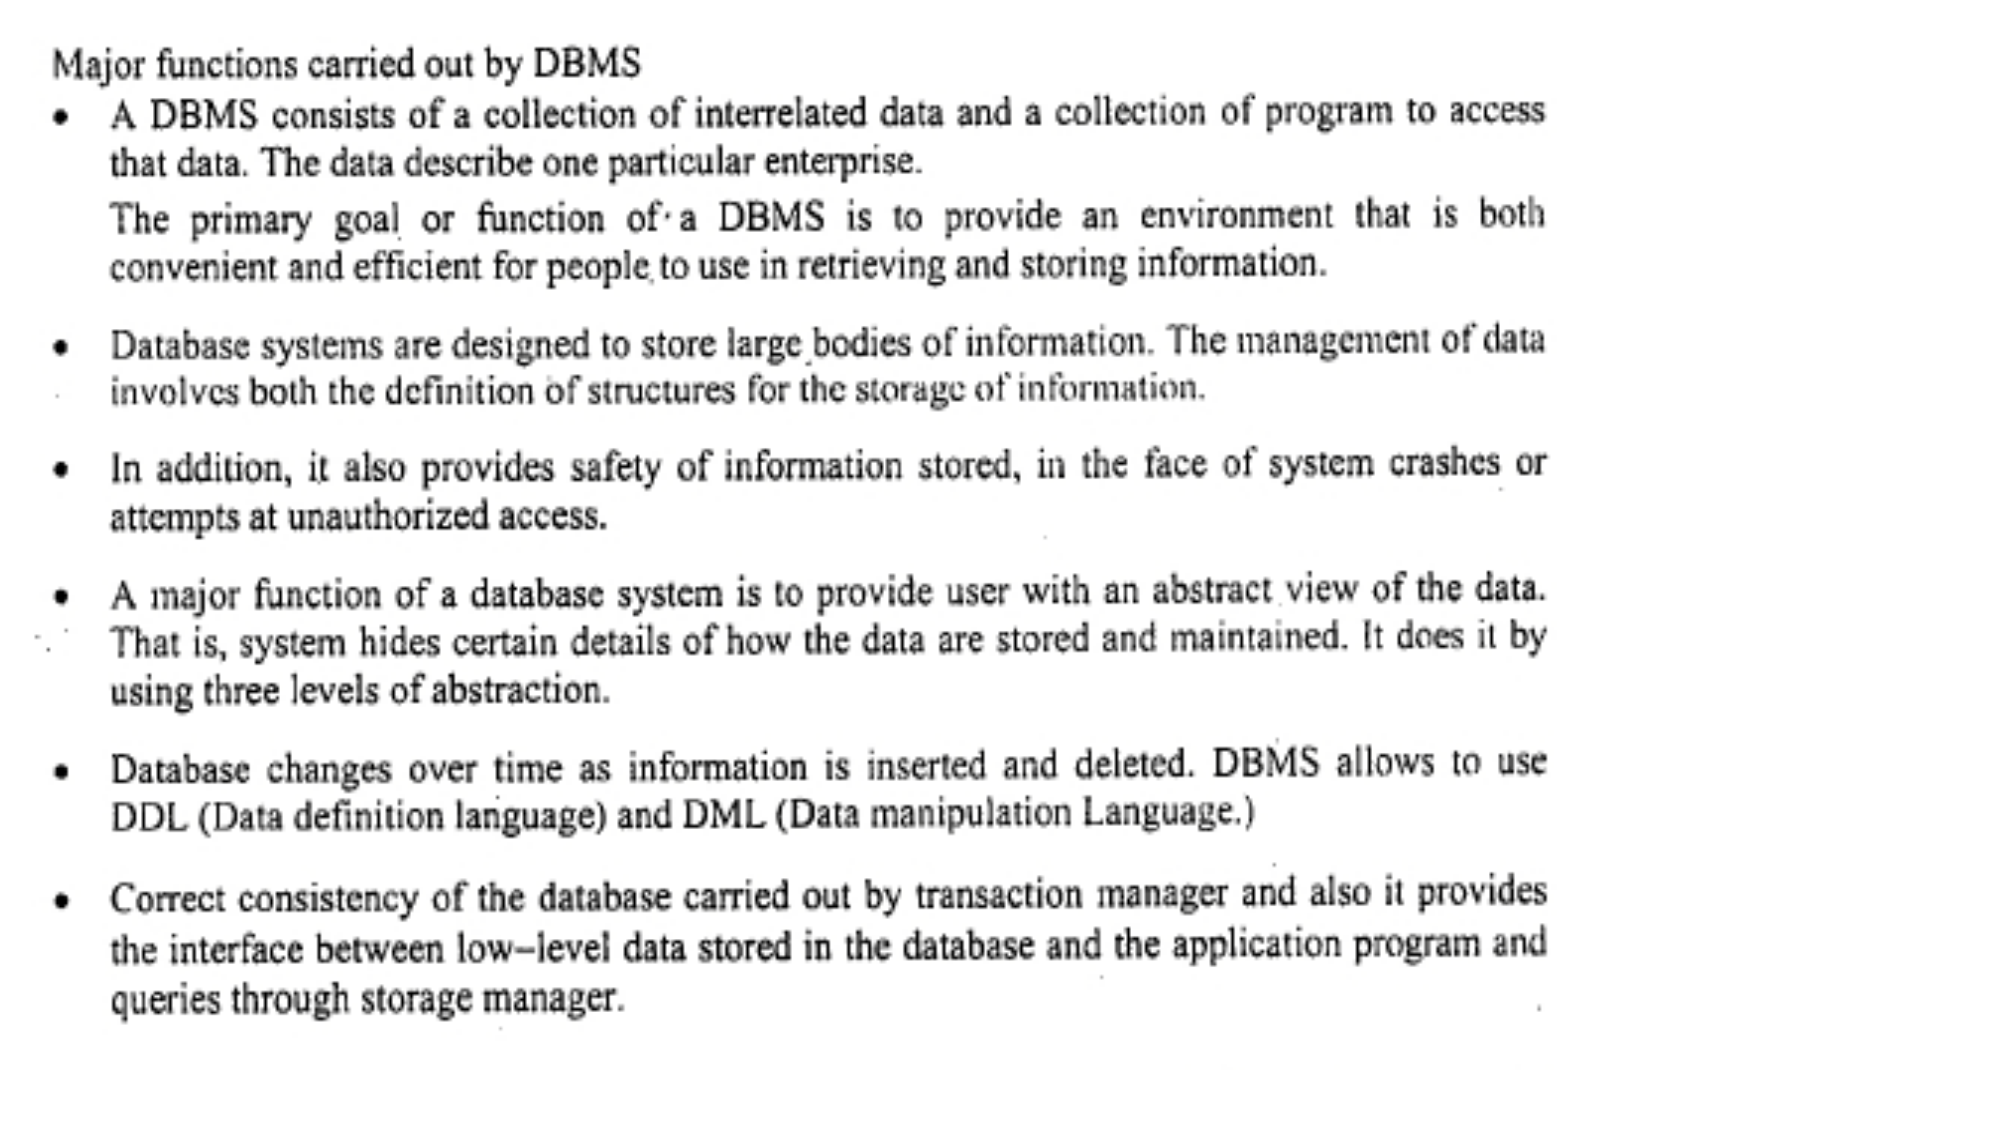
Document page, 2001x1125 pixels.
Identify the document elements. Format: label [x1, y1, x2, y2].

list [30, 36, 1979, 1070]
